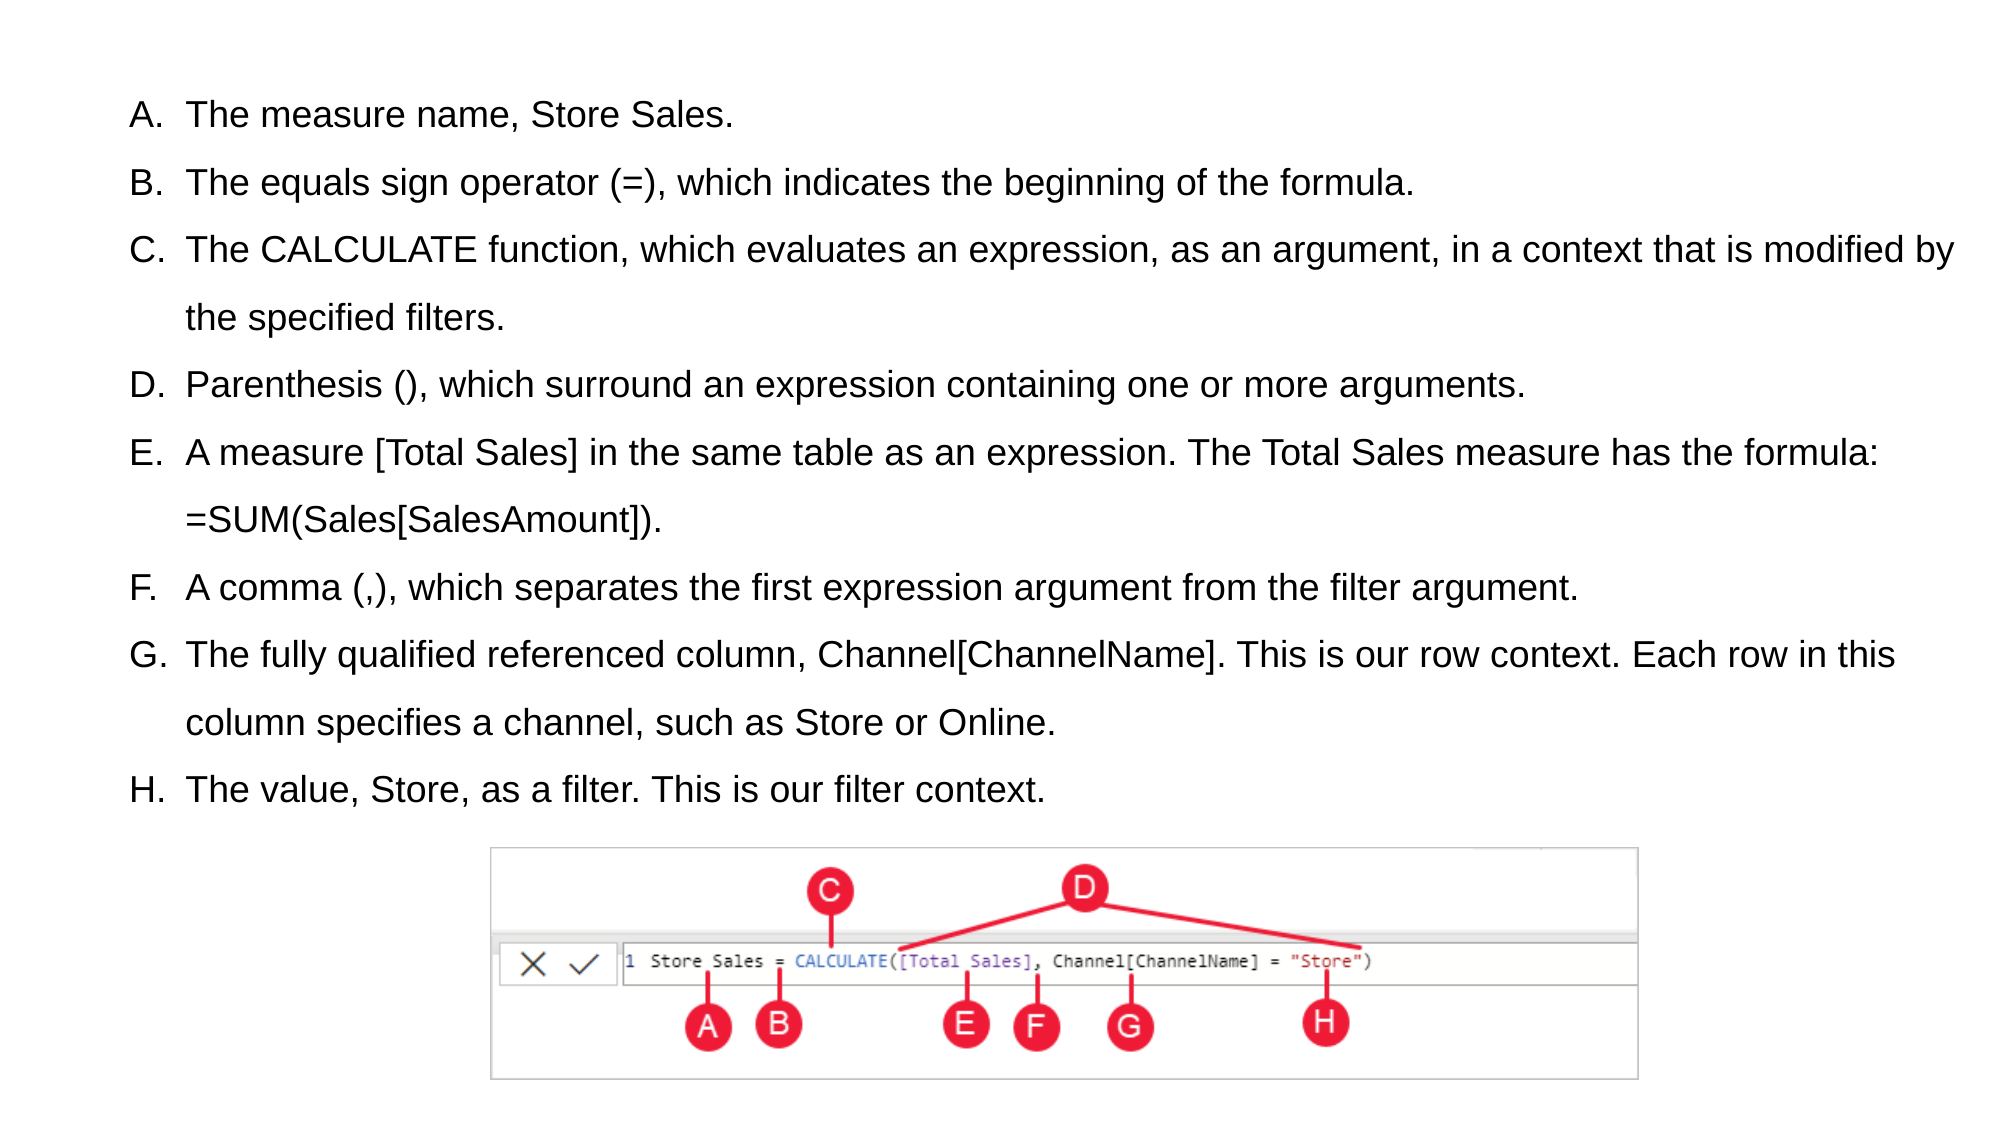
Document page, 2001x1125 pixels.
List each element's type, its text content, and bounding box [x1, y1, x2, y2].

picture [490, 846, 1639, 1080]
text_box The measure name, Store Sales. The equals sign operator (=), which indicates the beginning of the formula. The CALCULATE function, which evaluates an expression, as an argument, in a context that is modified by the specified filters. Parenthesis (), which surround an expression containing one or more arguments. A measure [Total Sales] in the same table as an expression. The Total Sales measure has the formula: =SUM(Sales[SalesAmount]). A comma (,), which separates the first expression argument from the filter argument. The fully qualified referenced column, Channel[ChannelName]. This is our row context. Each row in this column specifies a channel, such as Store or Online. The value, Store, as a filter. This is our filter context. [114, 60, 1972, 818]
